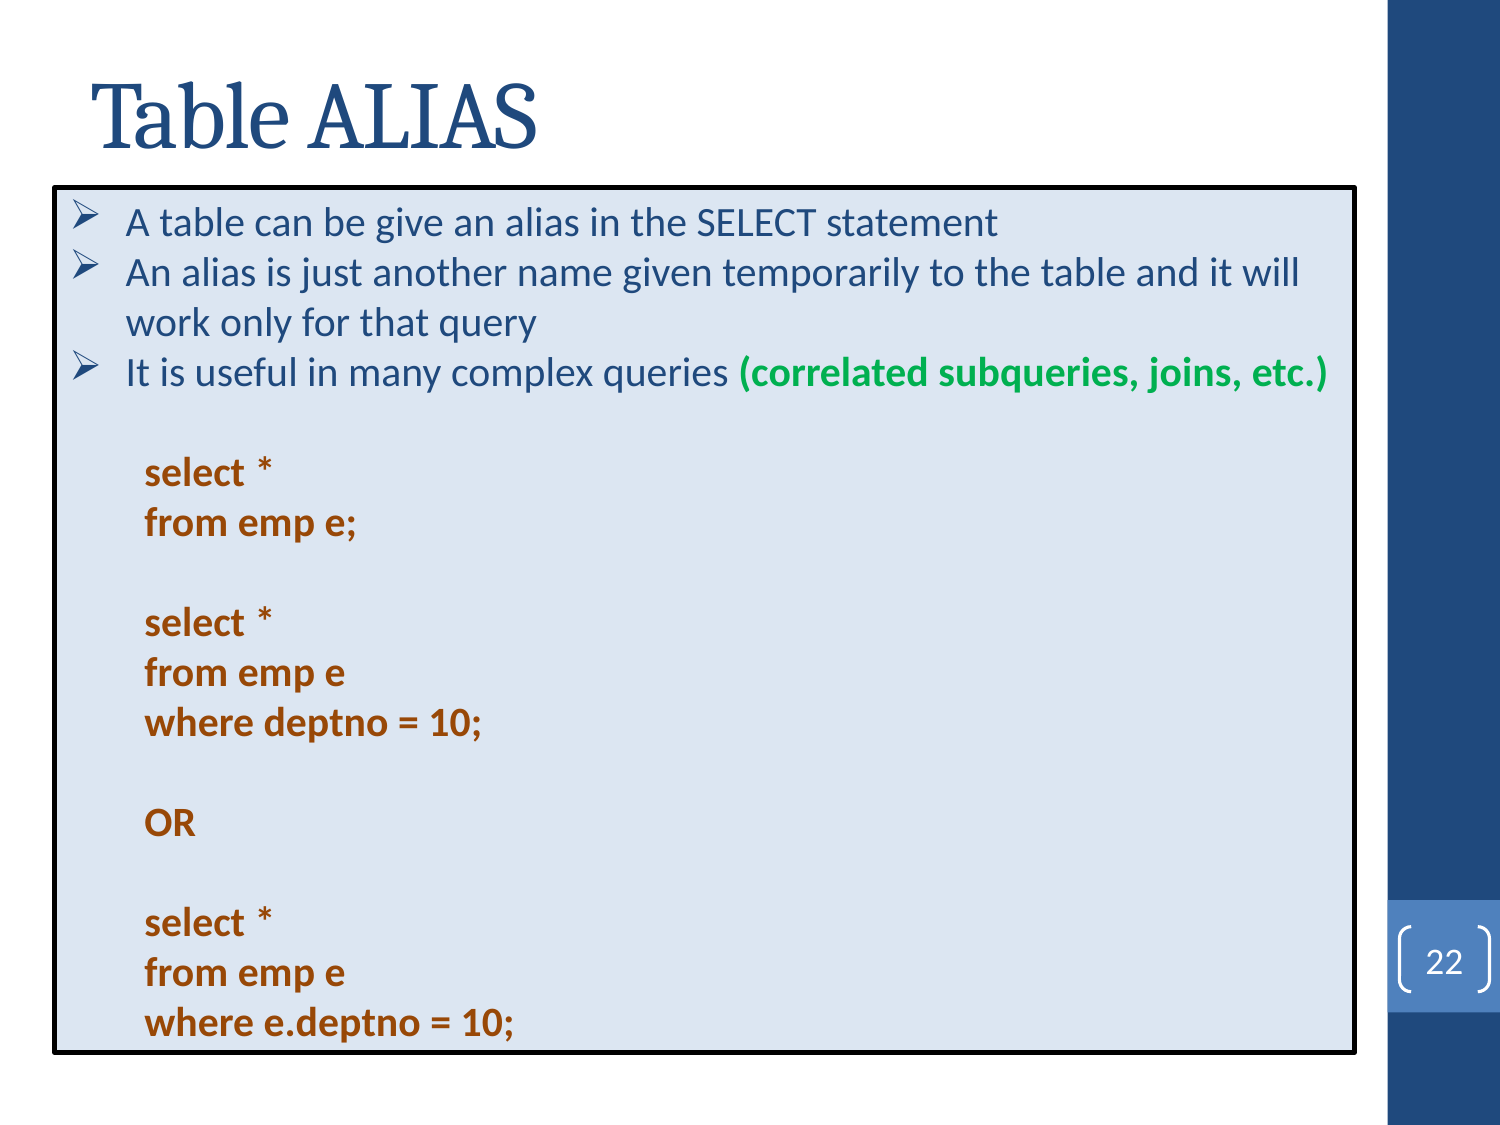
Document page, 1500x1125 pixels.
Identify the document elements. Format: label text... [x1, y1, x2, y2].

text_box A table can be give an alias in the SELECT statement An alias is just another name given temporarily to the table and it will work only for that query It is useful in many complex queries (correlated subqueries, joins, etc.) select * from emp e; select * from emp e where deptno = 10; OR select * from emp e where e.deptno = 10; [54, 187, 1355, 1053]
slide_number 22 [1397, 925, 1492, 994]
title Table ALIAS [75, 45, 1325, 175]
